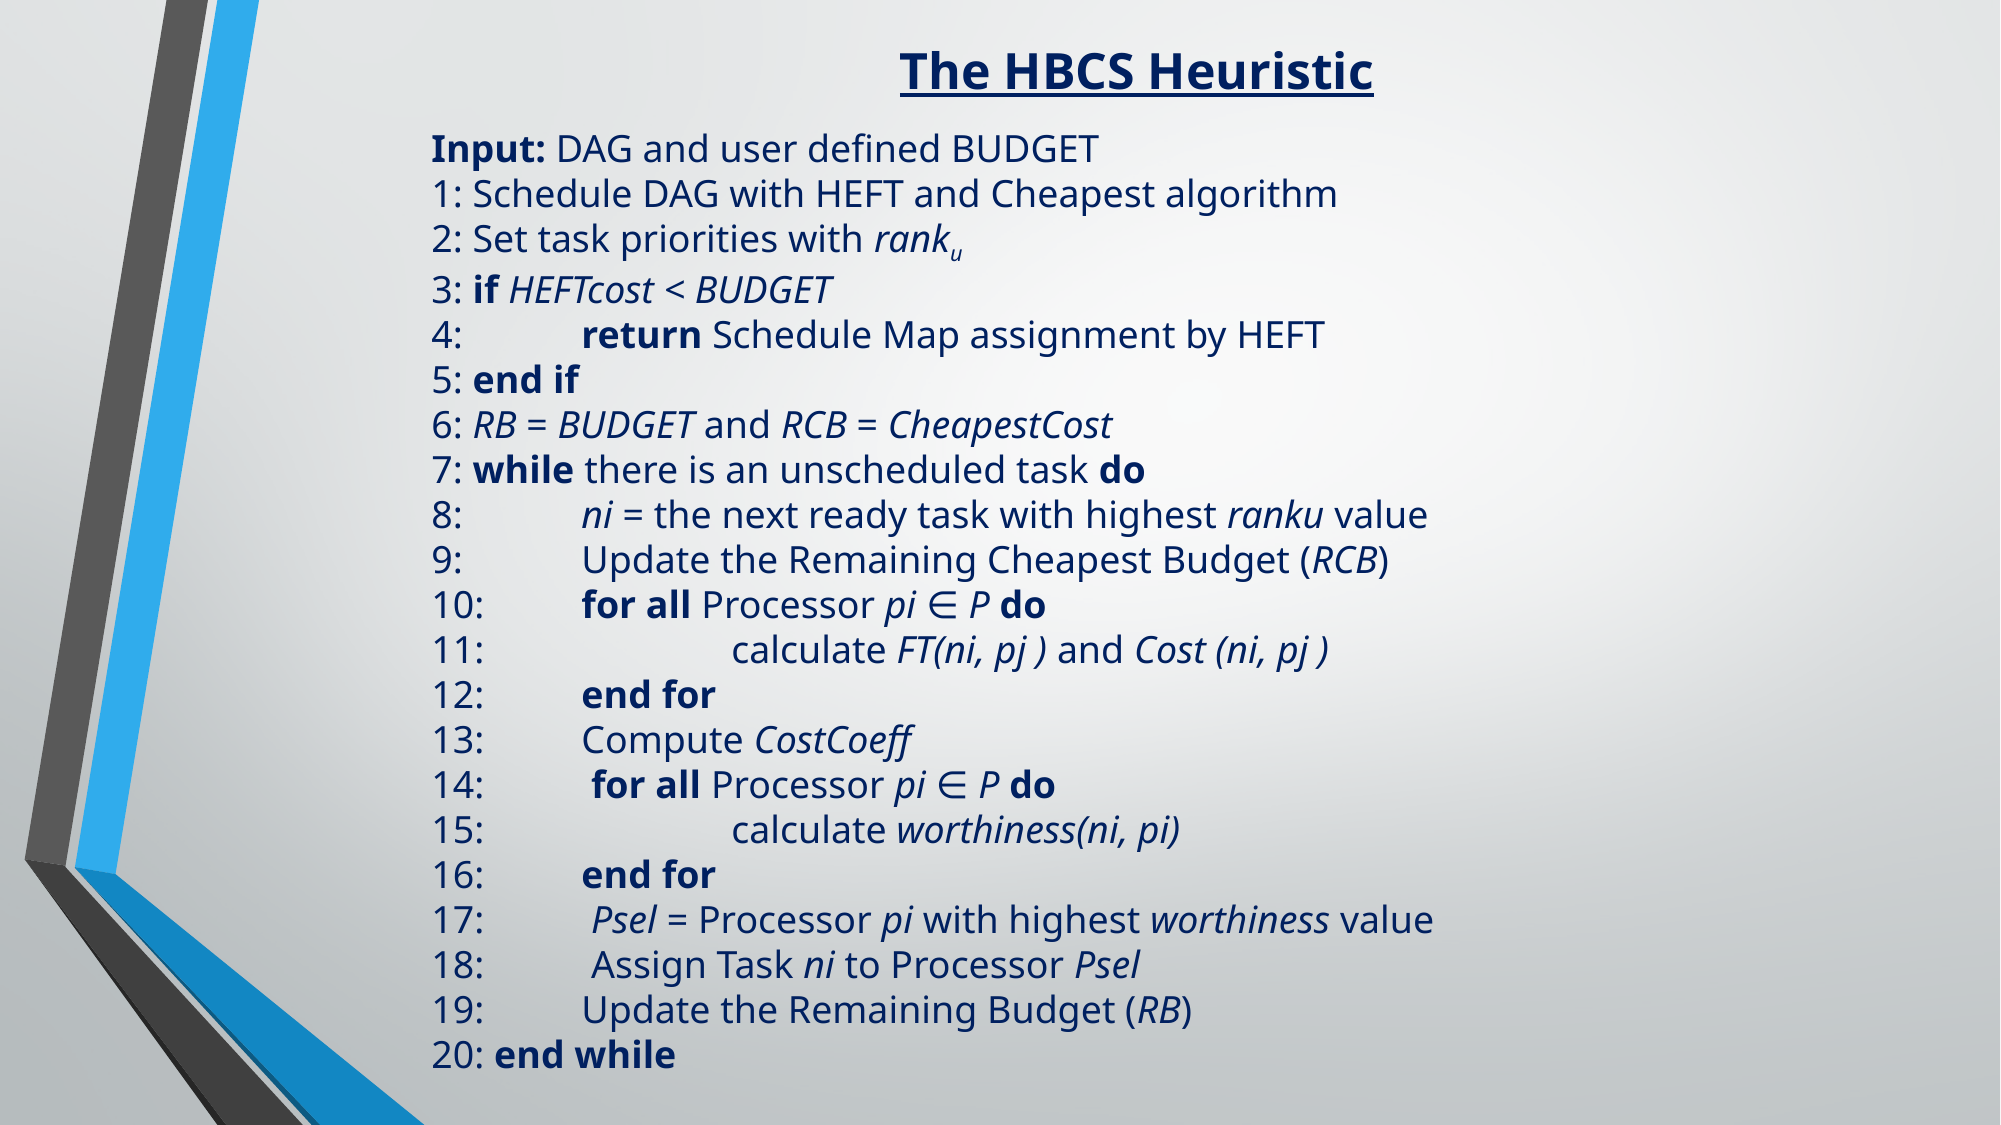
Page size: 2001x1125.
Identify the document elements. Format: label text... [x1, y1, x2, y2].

text_box The HBCS Heuristic Input: DAG and user defined BUDGET 1: Schedule DAG with HEFT and Cheapest algorithm 2: Set task priorities with ranku 3: if HEFTcost < BUDGET 4: return Schedule Map assignment by HEFT 5: end if 6: RB = BUDGET and RCB = CheapestCost 7: while there is an unscheduled task do 8: ni = the next ready task with highest ranku value 9: Update the Remaining Cheapest Budget (RCB) 10: for all Processor pi ∈ P do 11: calculate FT(ni, pj ) and Cost (ni, pj ) 12: end for 13: Compute CostCoeff 14: for all Processor pi ∈ P do 15: calculate worthiness(ni, pi) 16: end for 17: Psel = Processor pi with highest worthiness value 18: Assign Task ni to Processor Psel 19: Update the Remaining Budget (RB) 20: end while [416, 32, 1858, 1084]
